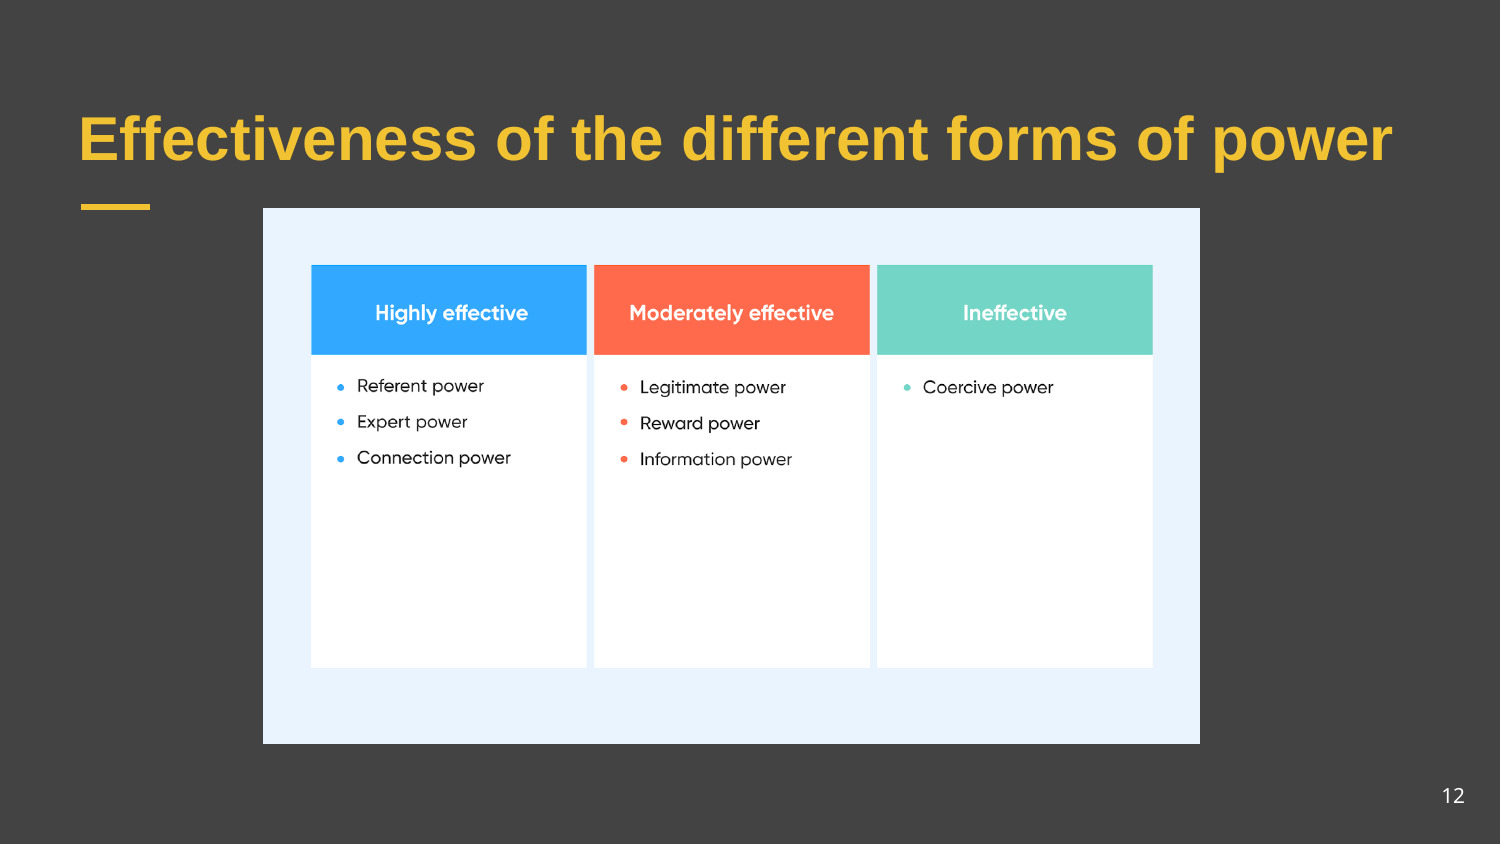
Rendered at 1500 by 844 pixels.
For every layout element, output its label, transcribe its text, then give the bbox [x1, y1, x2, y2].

picture [262, 208, 1201, 745]
title Effectiveness of the different forms of power [63, 75, 1437, 188]
slide_number 12 [1389, 764, 1480, 830]
